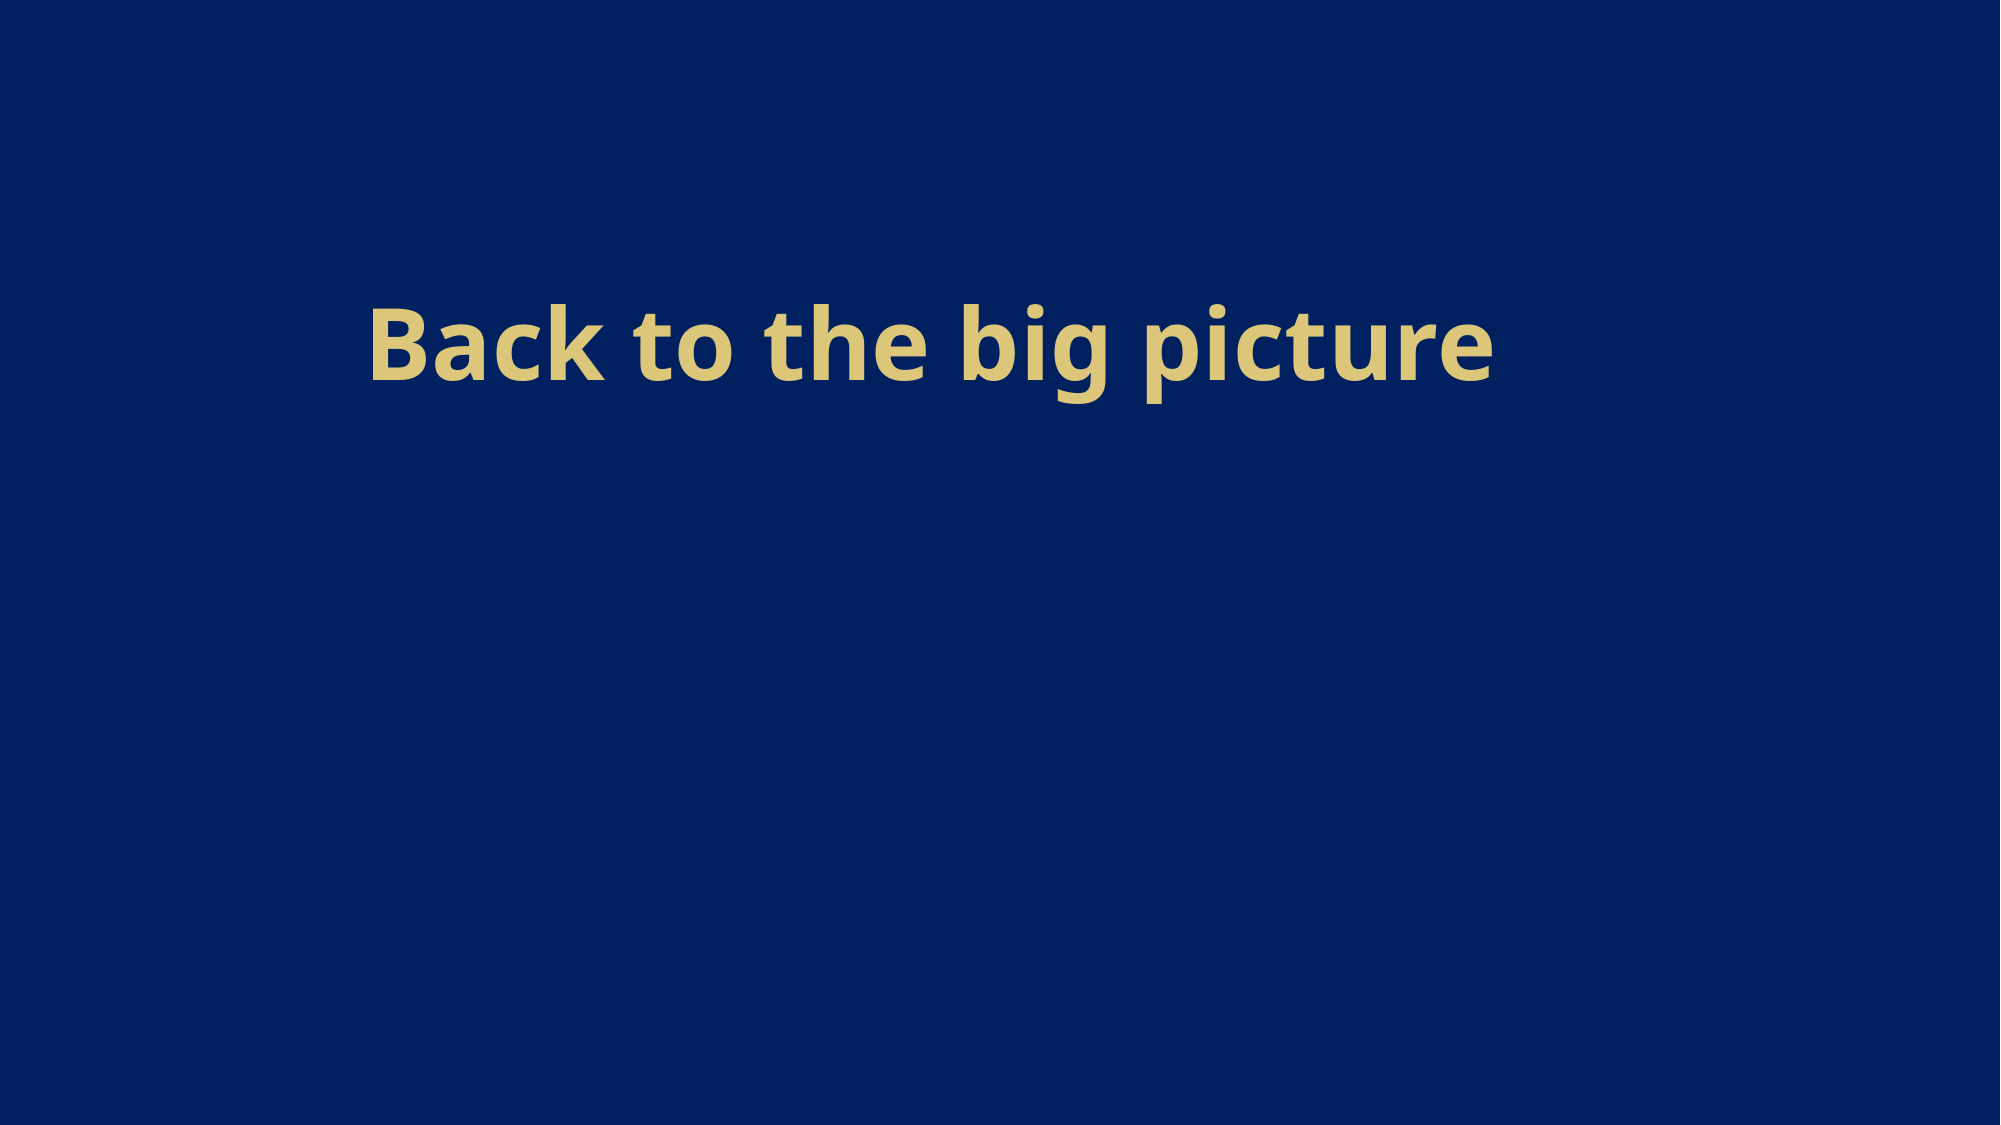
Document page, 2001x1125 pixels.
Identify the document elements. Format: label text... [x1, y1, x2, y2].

title Back to the big picture [350, 99, 1900, 400]
